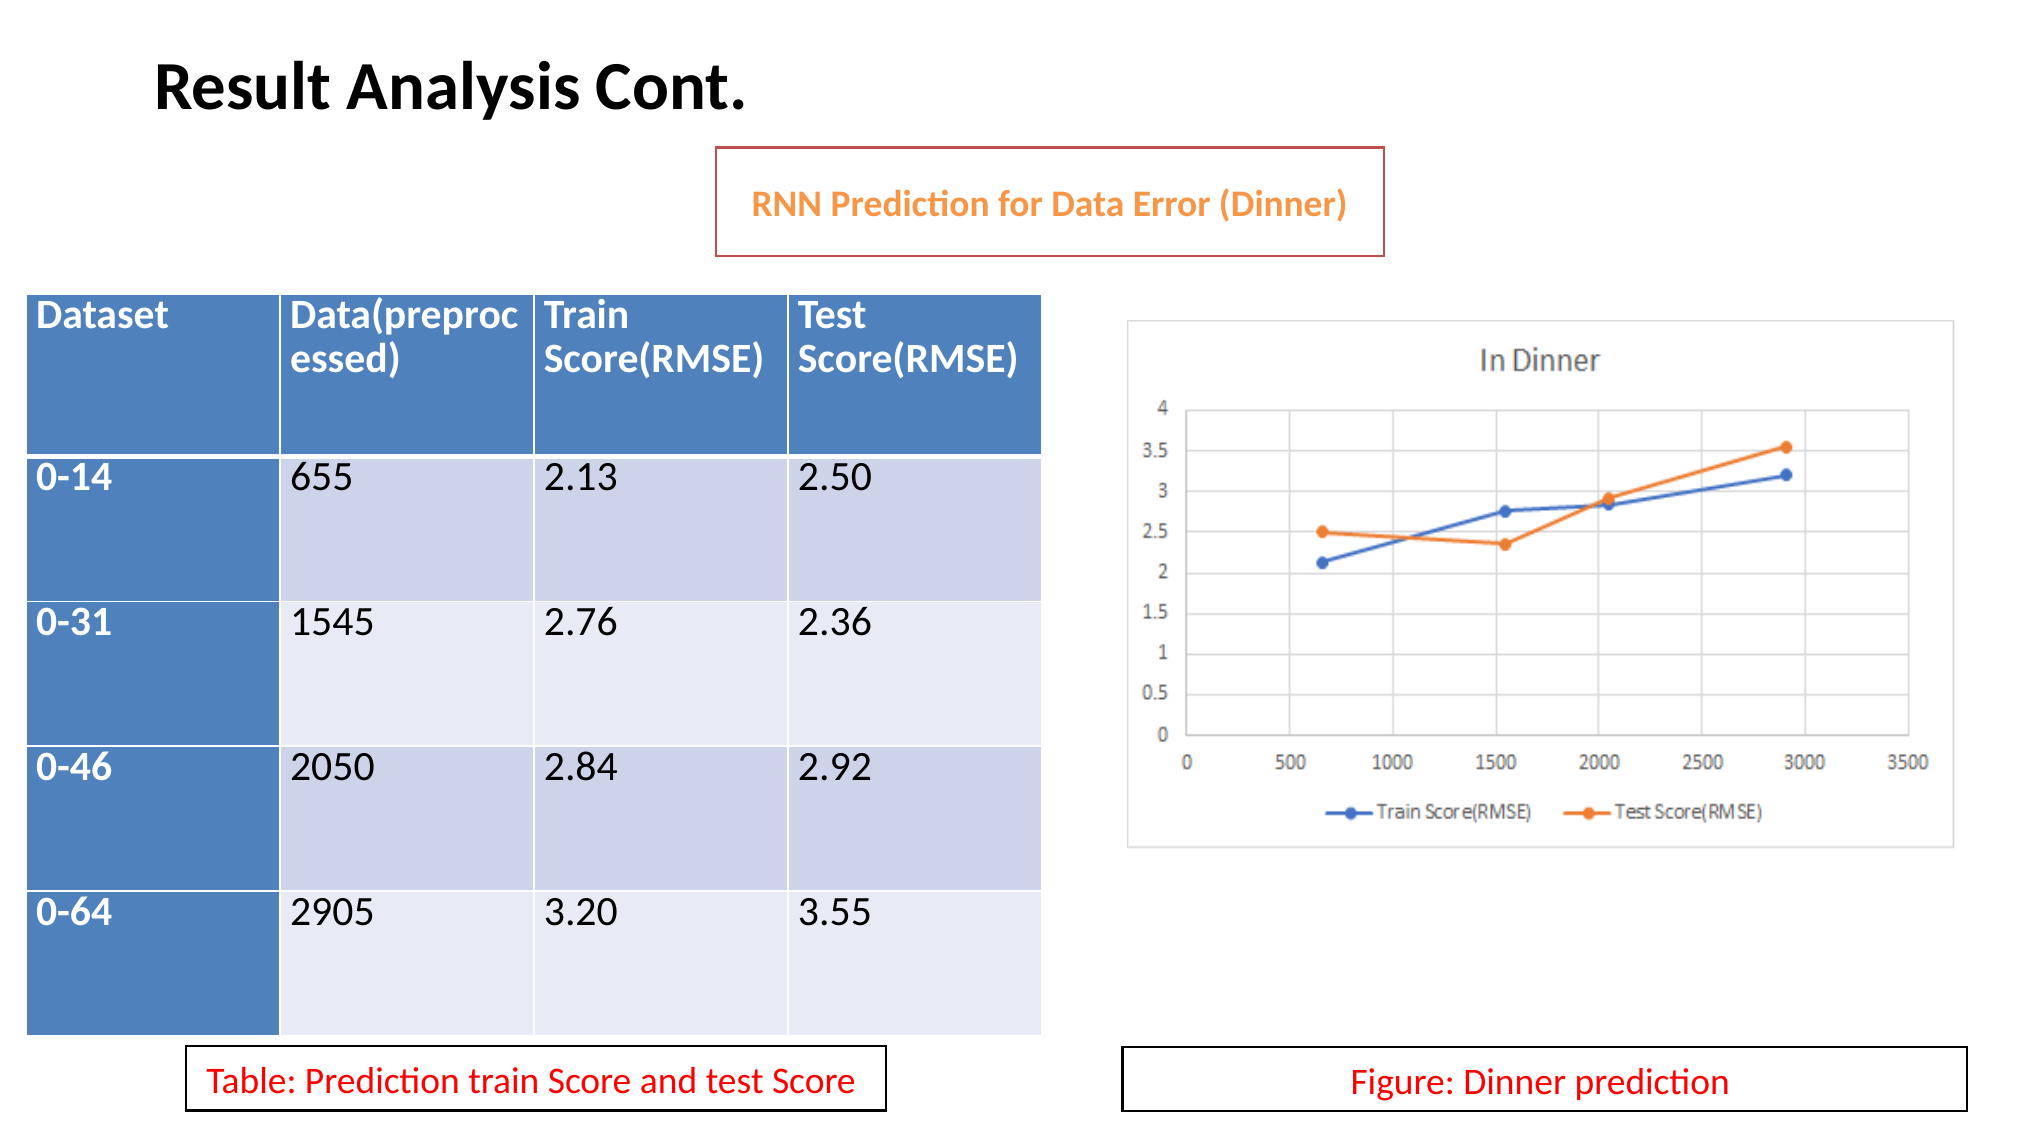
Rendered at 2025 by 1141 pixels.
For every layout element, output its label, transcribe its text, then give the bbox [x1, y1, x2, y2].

table_cell 2.92 [789, 747, 1041, 890]
table_header Test Score(RMSE) [789, 295, 1041, 454]
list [1126, 319, 1972, 898]
table_cell 1545 [281, 602, 533, 745]
table_cell 2.36 [789, 602, 1041, 745]
table_cell 2.84 [535, 747, 787, 890]
table_cell 2.50 [789, 459, 1041, 601]
table_cell 2050 [281, 747, 533, 890]
table_cell 3.55 [789, 892, 1041, 1035]
table_cell 2.13 [535, 459, 787, 601]
table_cell 655 [281, 459, 533, 601]
table_cell 0-14 [27, 459, 279, 601]
text_box Table: Prediction train Score and test Score [185, 1046, 886, 1111]
table_cell 0-46 [27, 747, 279, 890]
text_box Figure: Dinner prediction [1122, 1047, 1967, 1112]
table_cell 3.20 [535, 892, 787, 1035]
table_cell 2905 [281, 892, 533, 1035]
table_cell 0-31 [27, 602, 279, 745]
table_cell 2.76 [535, 602, 787, 745]
table_header Dataset [27, 295, 279, 454]
table_header Train Score(RMSE) [535, 295, 787, 454]
title Result Analysis Cont. [139, 48, 1886, 127]
text_box RNN Prediction for Data Error (Dinner) [715, 147, 1385, 256]
table_header Data(preprocessed) [281, 295, 533, 454]
table_cell 0-64 [27, 892, 279, 1035]
